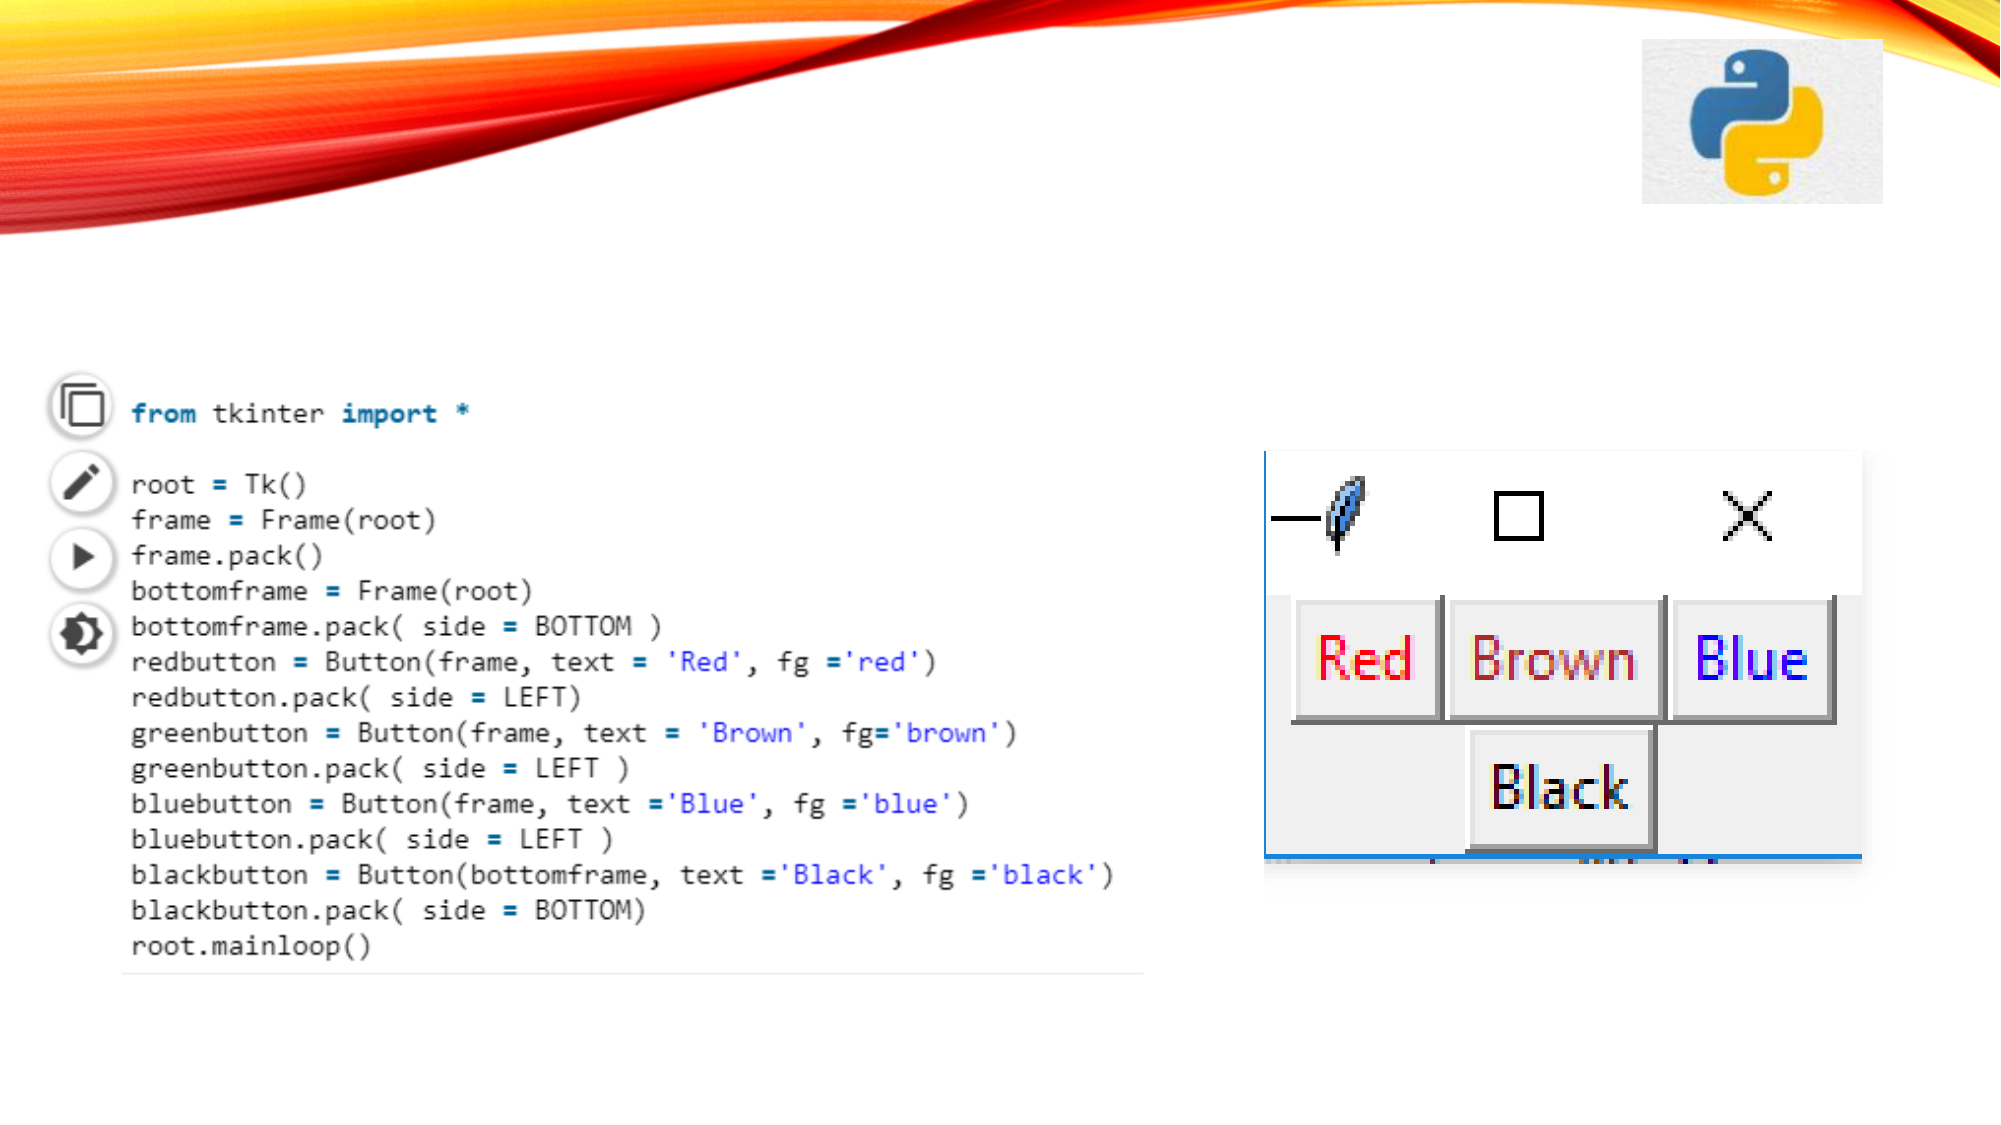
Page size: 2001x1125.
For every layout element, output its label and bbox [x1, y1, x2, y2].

picture [24, 360, 1170, 975]
picture [1263, 449, 1912, 904]
picture [0, 0, 2000, 237]
